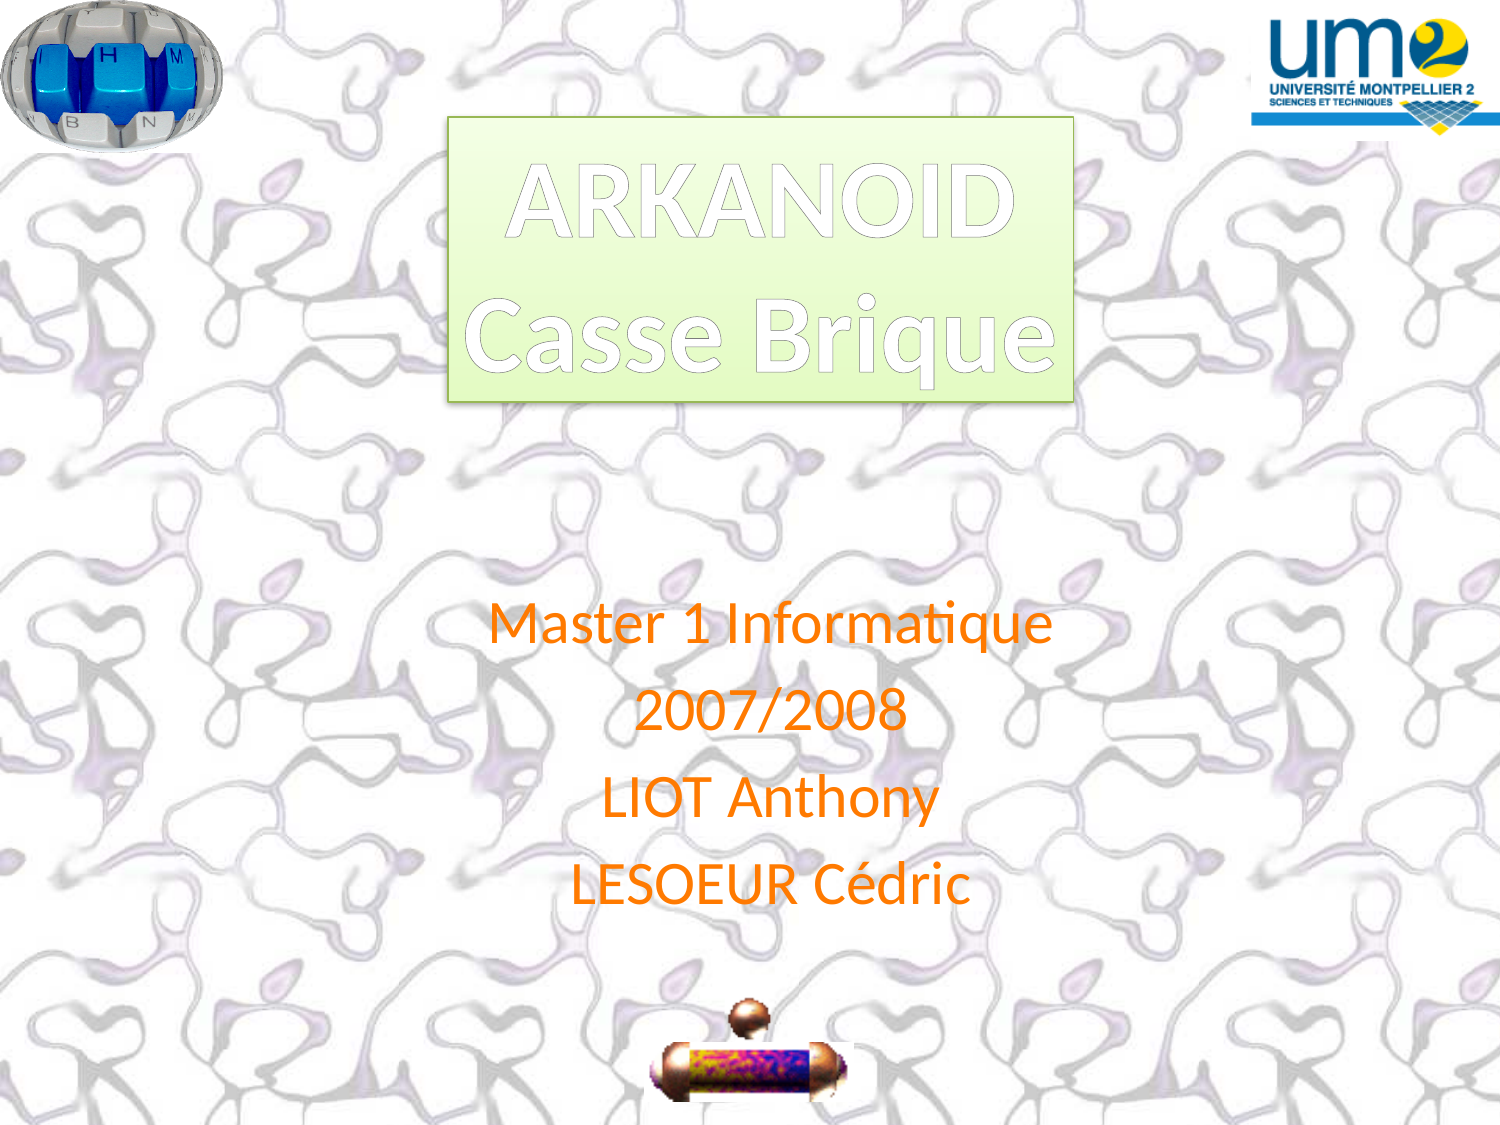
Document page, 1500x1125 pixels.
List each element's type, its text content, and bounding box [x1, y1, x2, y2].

text_box ARKANOID Casse Brique [447, 116, 1074, 403]
subtitle Master 1 Informatique 2007/2008 LIOT Anthony LESOEUR Cédric [246, 574, 1297, 925]
picture [0, 0, 1500, 1125]
